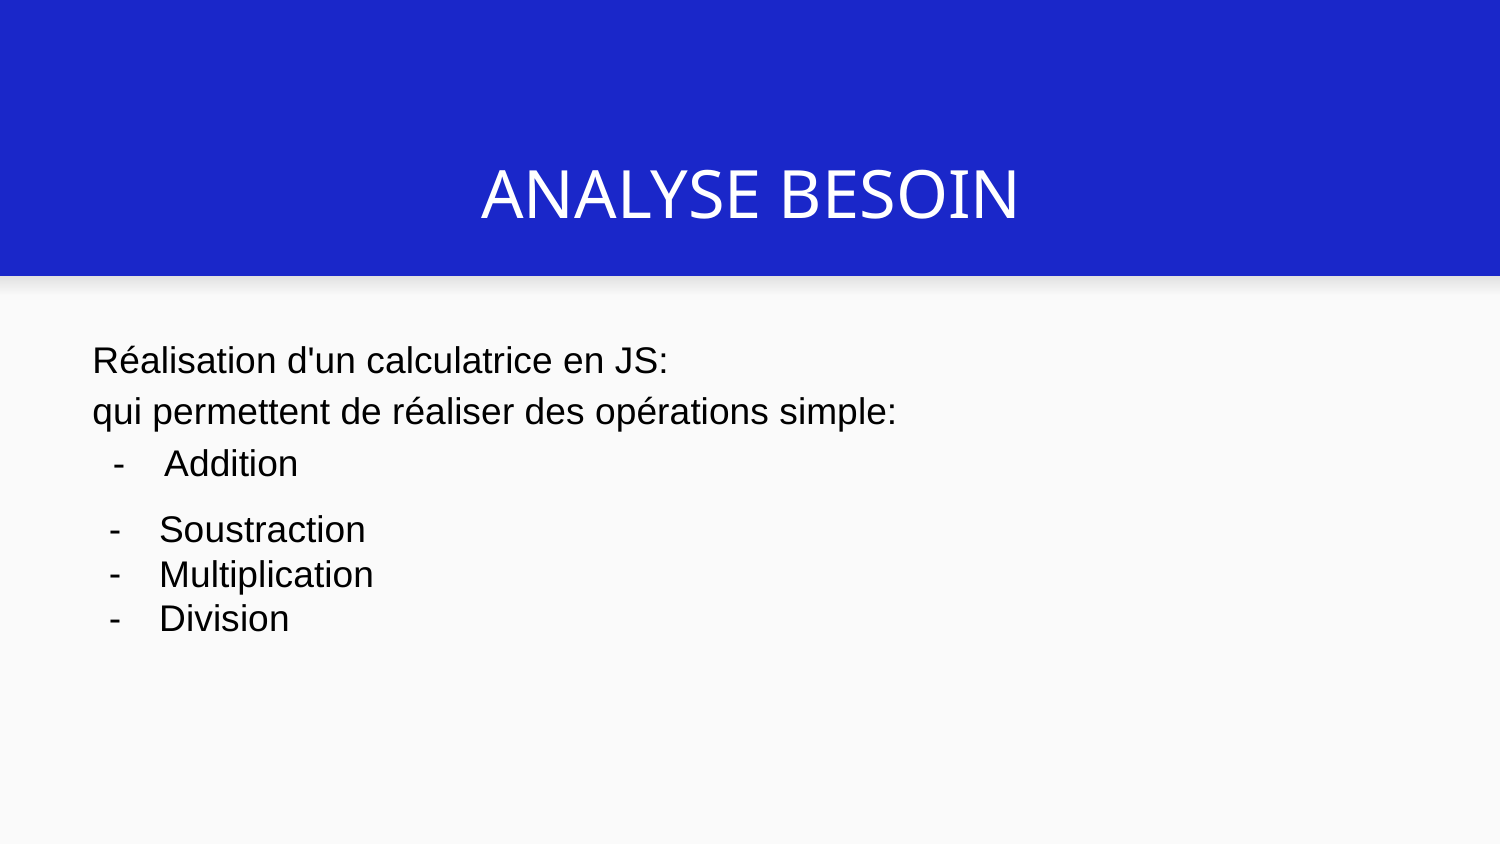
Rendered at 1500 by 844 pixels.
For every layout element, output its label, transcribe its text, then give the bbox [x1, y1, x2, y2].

list Réalisation d'un calculatrice en JS: qui permettent de réaliser des opérations simple: - Addition Soustraction Multiplication Division [77, 314, 1427, 760]
title ANALYSE BESOIN [77, 121, 1427, 248]
